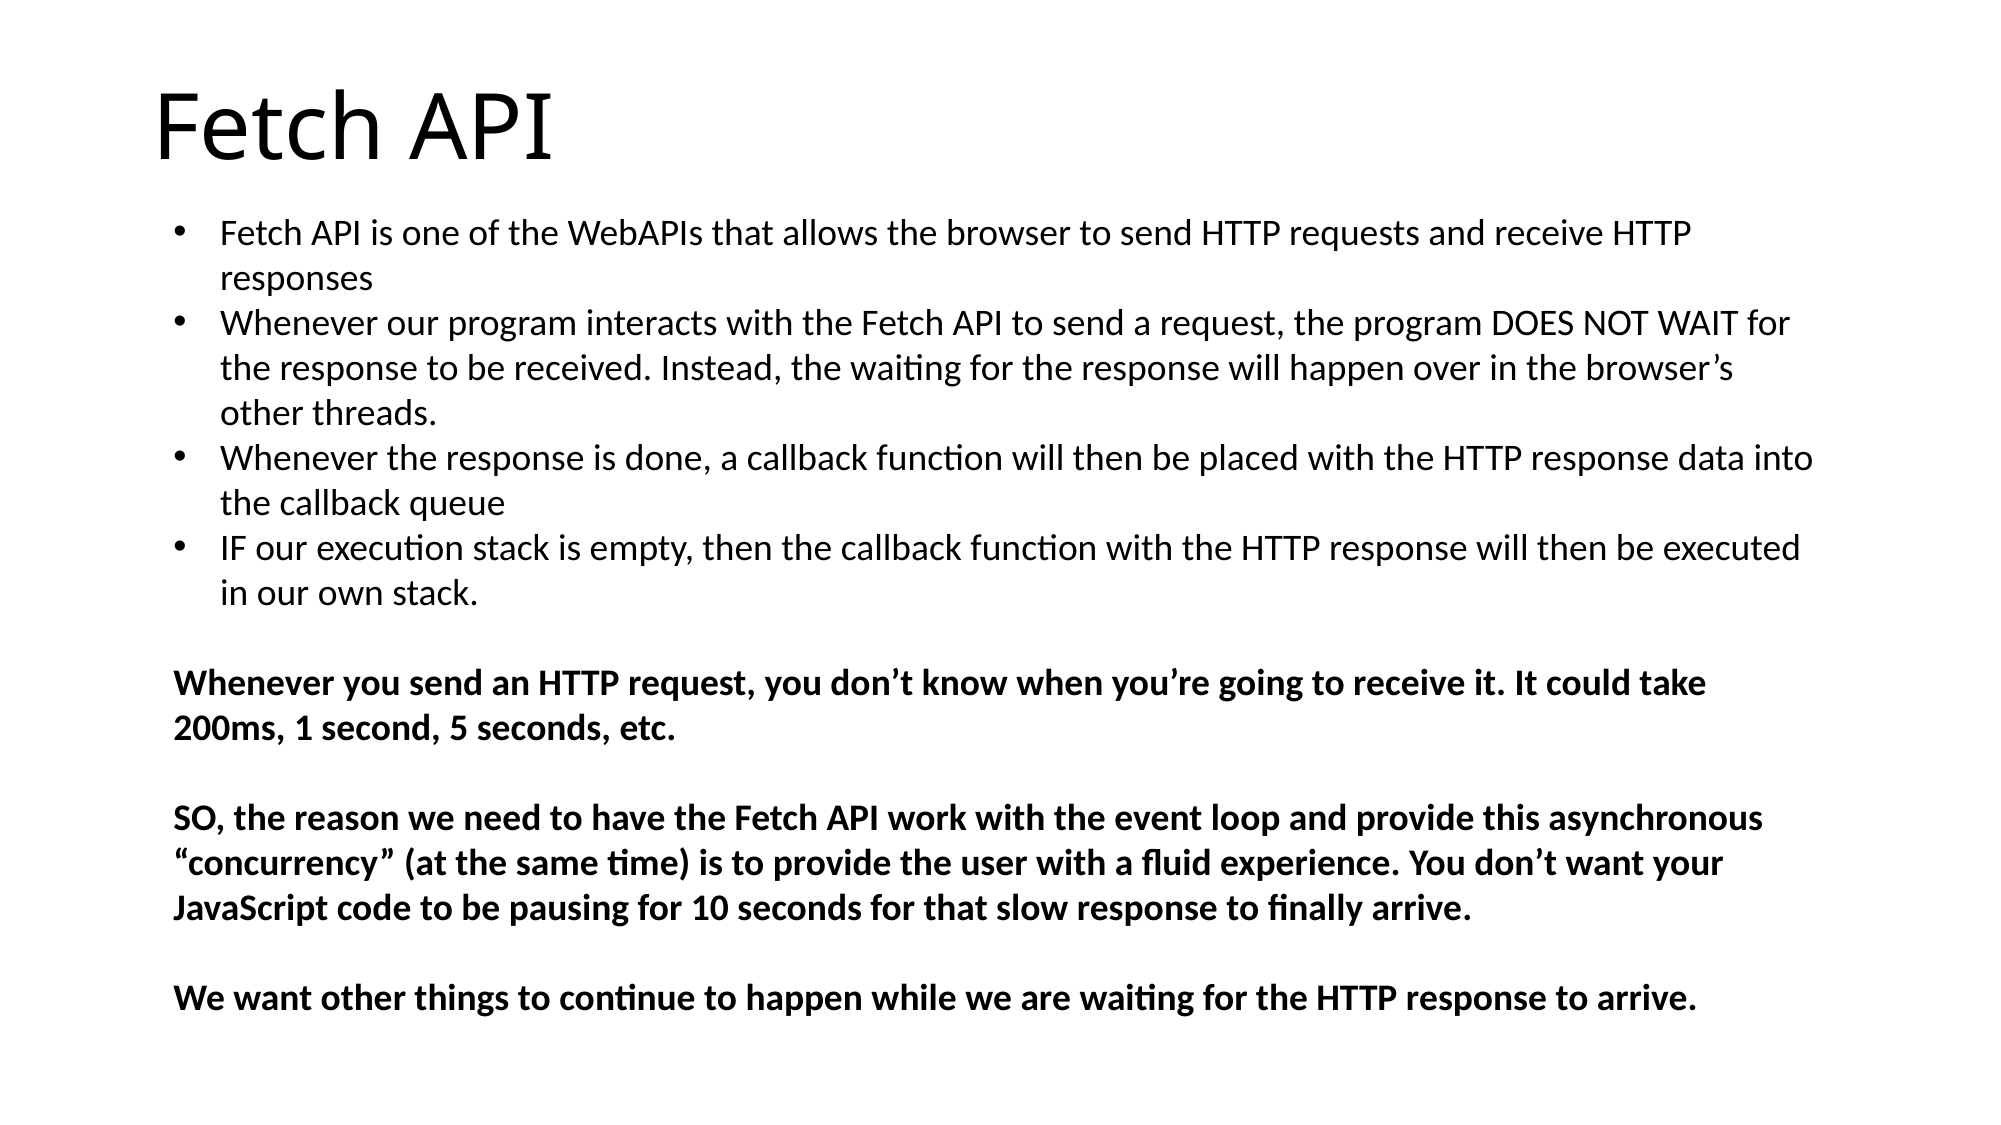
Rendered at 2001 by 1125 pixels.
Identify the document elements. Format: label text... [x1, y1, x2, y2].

text_box Fetch API is one of the WebAPIs that allows the browser to send HTTP requests and receive HTTP responses Whenever our program interacts with the Fetch API to send a request, the program DOES NOT WAIT for the response to be received. Instead, the waiting for the response will happen over in the browser’s other threads. Whenever the response is done, a callback function will then be placed with the HTTP response data into the callback queue IF our execution stack is empty, then the callback function with the HTTP response will then be executed in our own stack. Whenever you send an HTTP request, you don’t know when you’re going to receive it. It could take 200ms, 1 second, 5 seconds, etc. SO, the reason we need to have the Fetch API work with the event loop and provide this asynchronous “concurrency” (at the same time) is to provide the user with a fluid experience. You don’t want your JavaScript code to be pausing for 10 seconds for that slow response to finally arrive. We want other things to continue to happen while we are waiting for the HTTP response to arrive. [158, 201, 1842, 1116]
title Fetch API [137, 21, 1863, 239]
